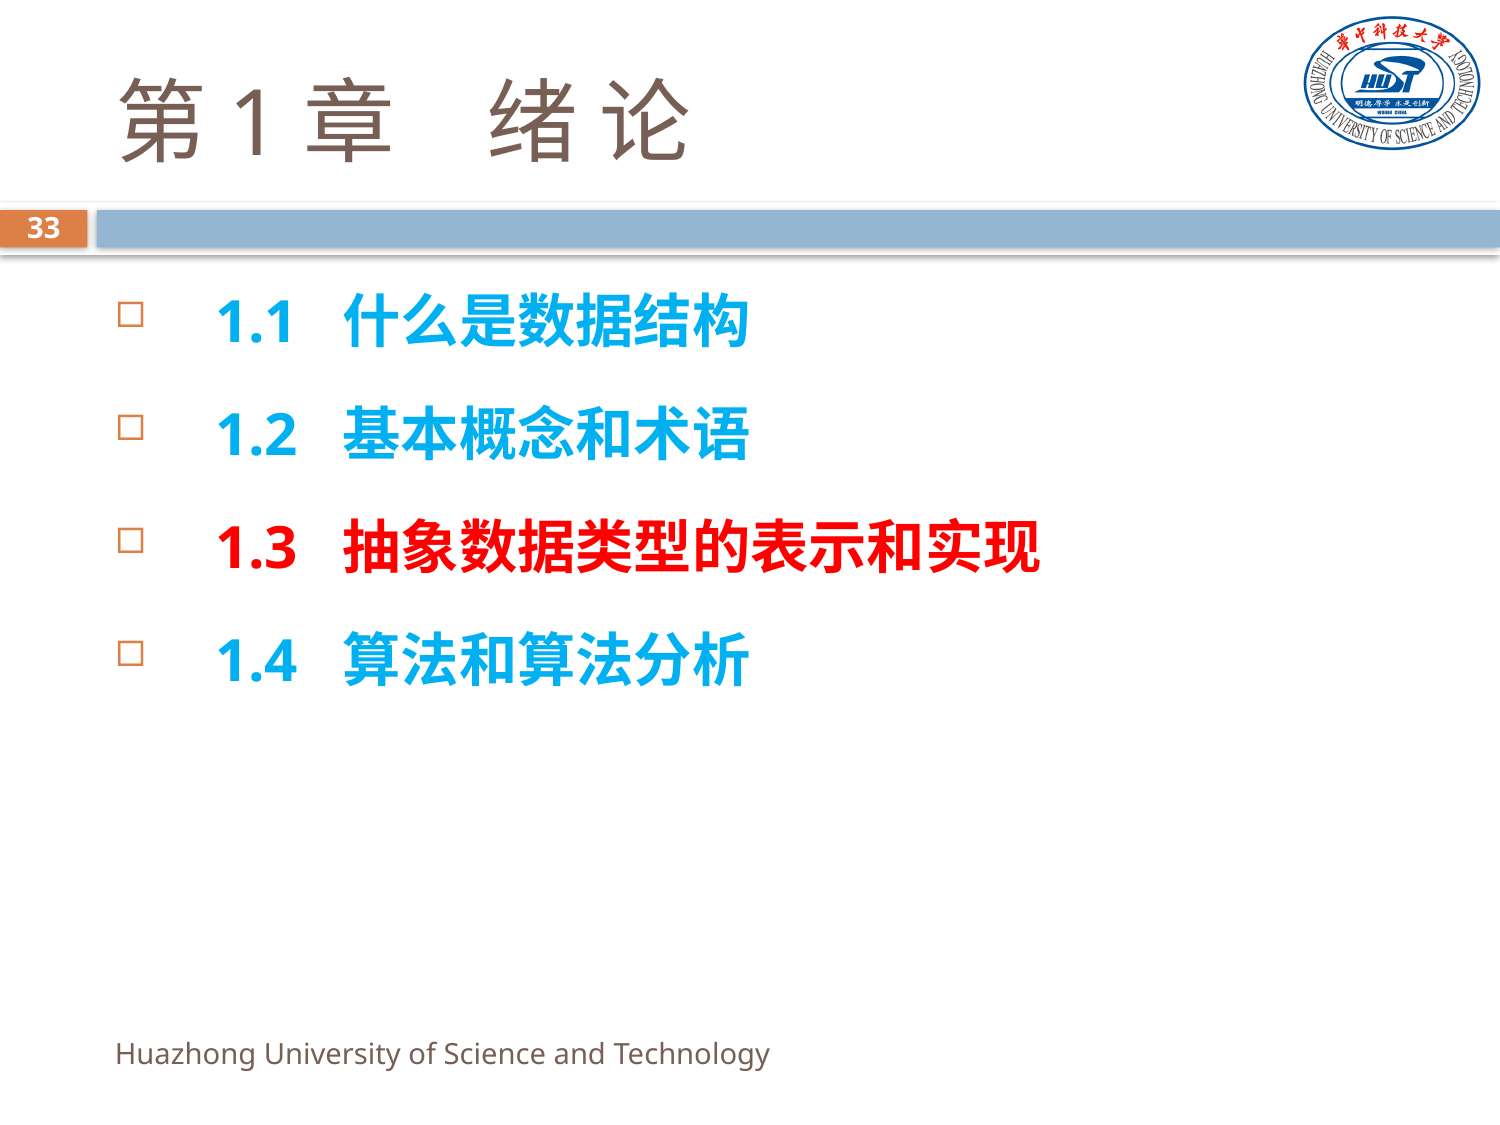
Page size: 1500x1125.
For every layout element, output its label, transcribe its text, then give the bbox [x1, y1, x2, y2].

footer Huazhong University of Science and Technology [99, 1024, 990, 1085]
slide_number 33 [0, 208, 88, 249]
picture [1299, 12, 1488, 153]
list 1.1 什么是数据结构 1.2 基本概念和术语 1.3 抽象数据类型的表示和实现 1.4 算法和算法分析 [100, 262, 1438, 1000]
title 第1章 绪 论 [100, 37, 1438, 200]
